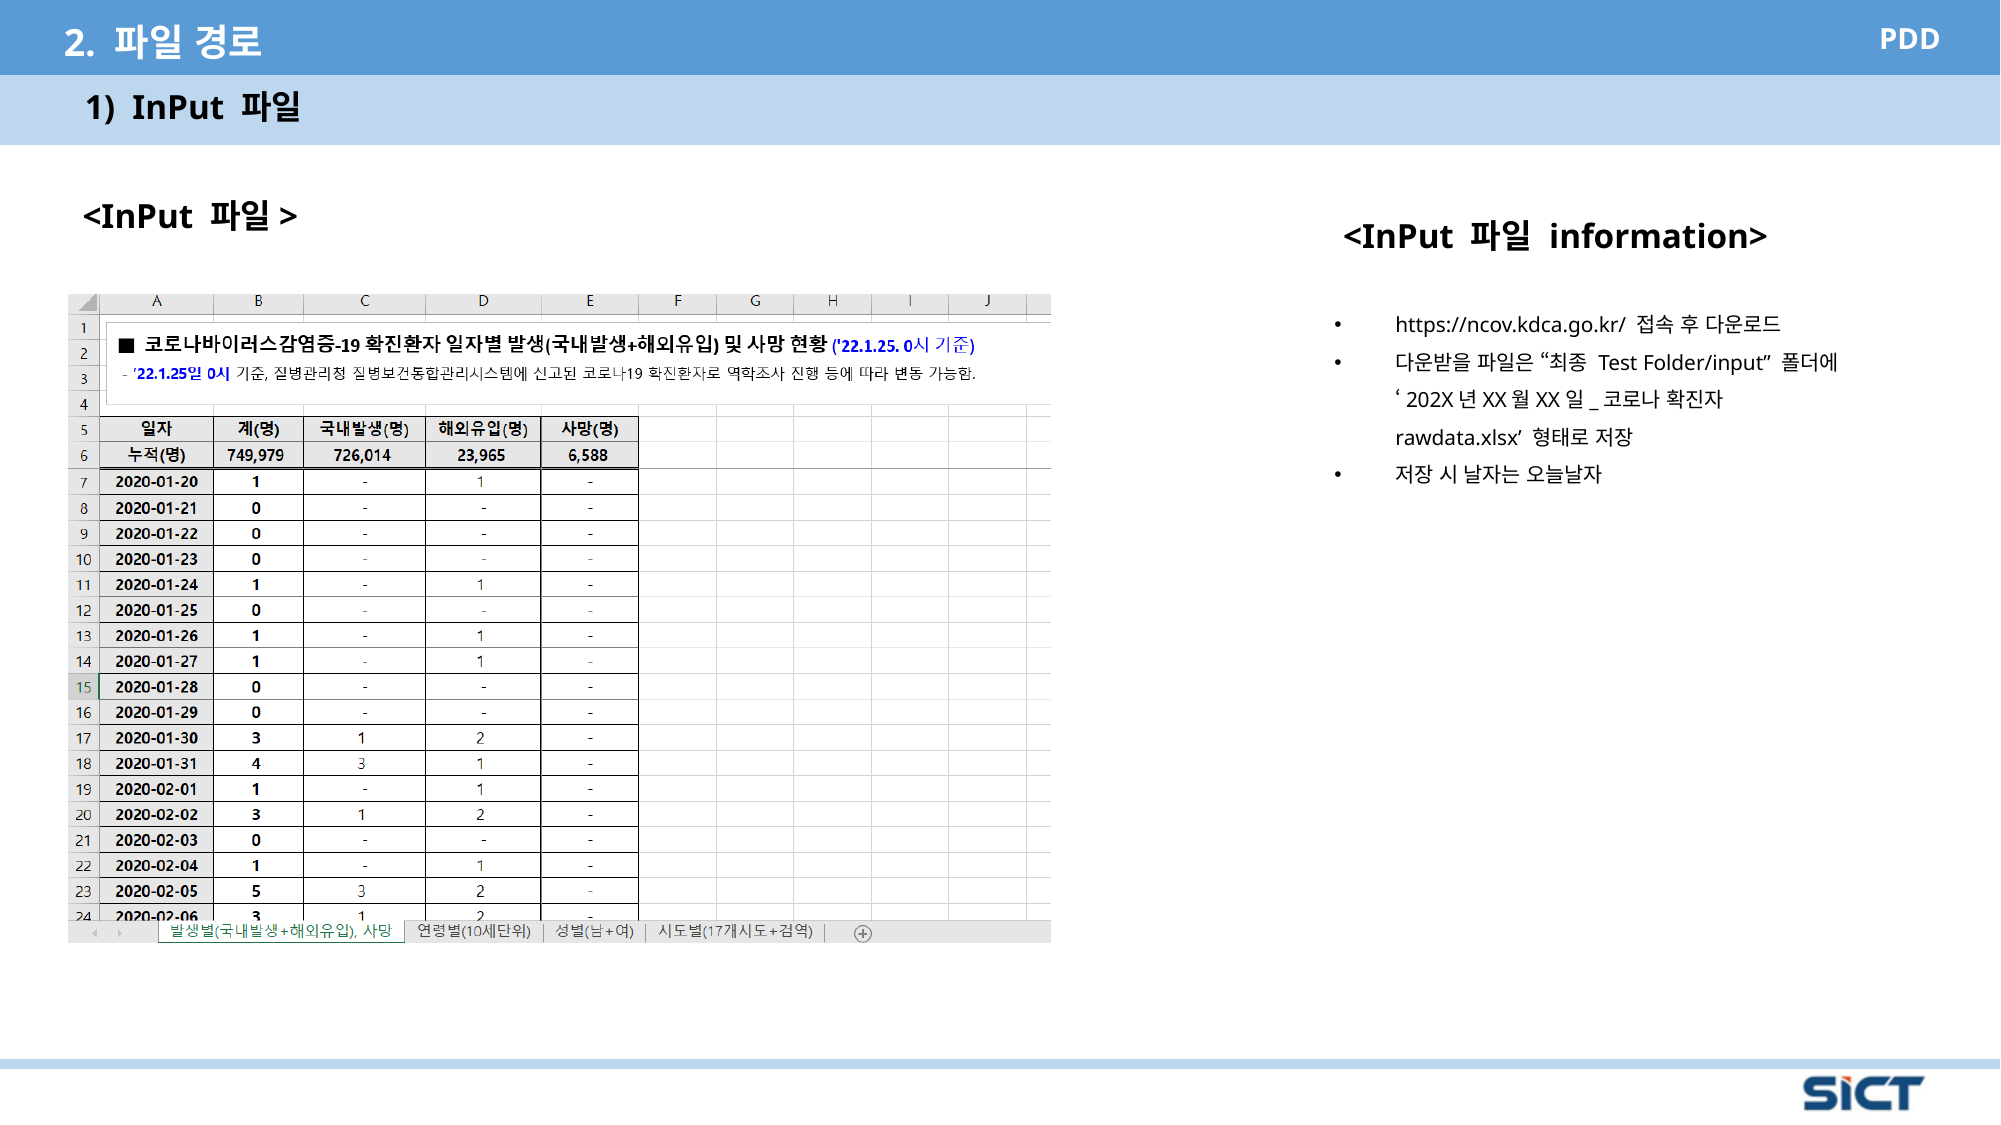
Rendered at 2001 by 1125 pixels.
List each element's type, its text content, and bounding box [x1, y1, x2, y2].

text_box 1) InPut 파일 [70, 79, 318, 134]
picture [1795, 1069, 1932, 1125]
text_box <InPut 파일 information> https://ncov.kdca.go.kr/ 접속 후 다운로드 다운받을 파일은 “최종 Test Folder/input” 폴더에 ‘202X년XX월XX일_코로나 확진자 rawdata.xlsx’ 형태로 저장 저장 시 날자는 오늘날자 [1319, 187, 1862, 732]
text_box 2. 파일 경로 [49, 11, 279, 71]
picture [68, 294, 1051, 943]
text_box <InPut 파일> [67, 187, 313, 243]
